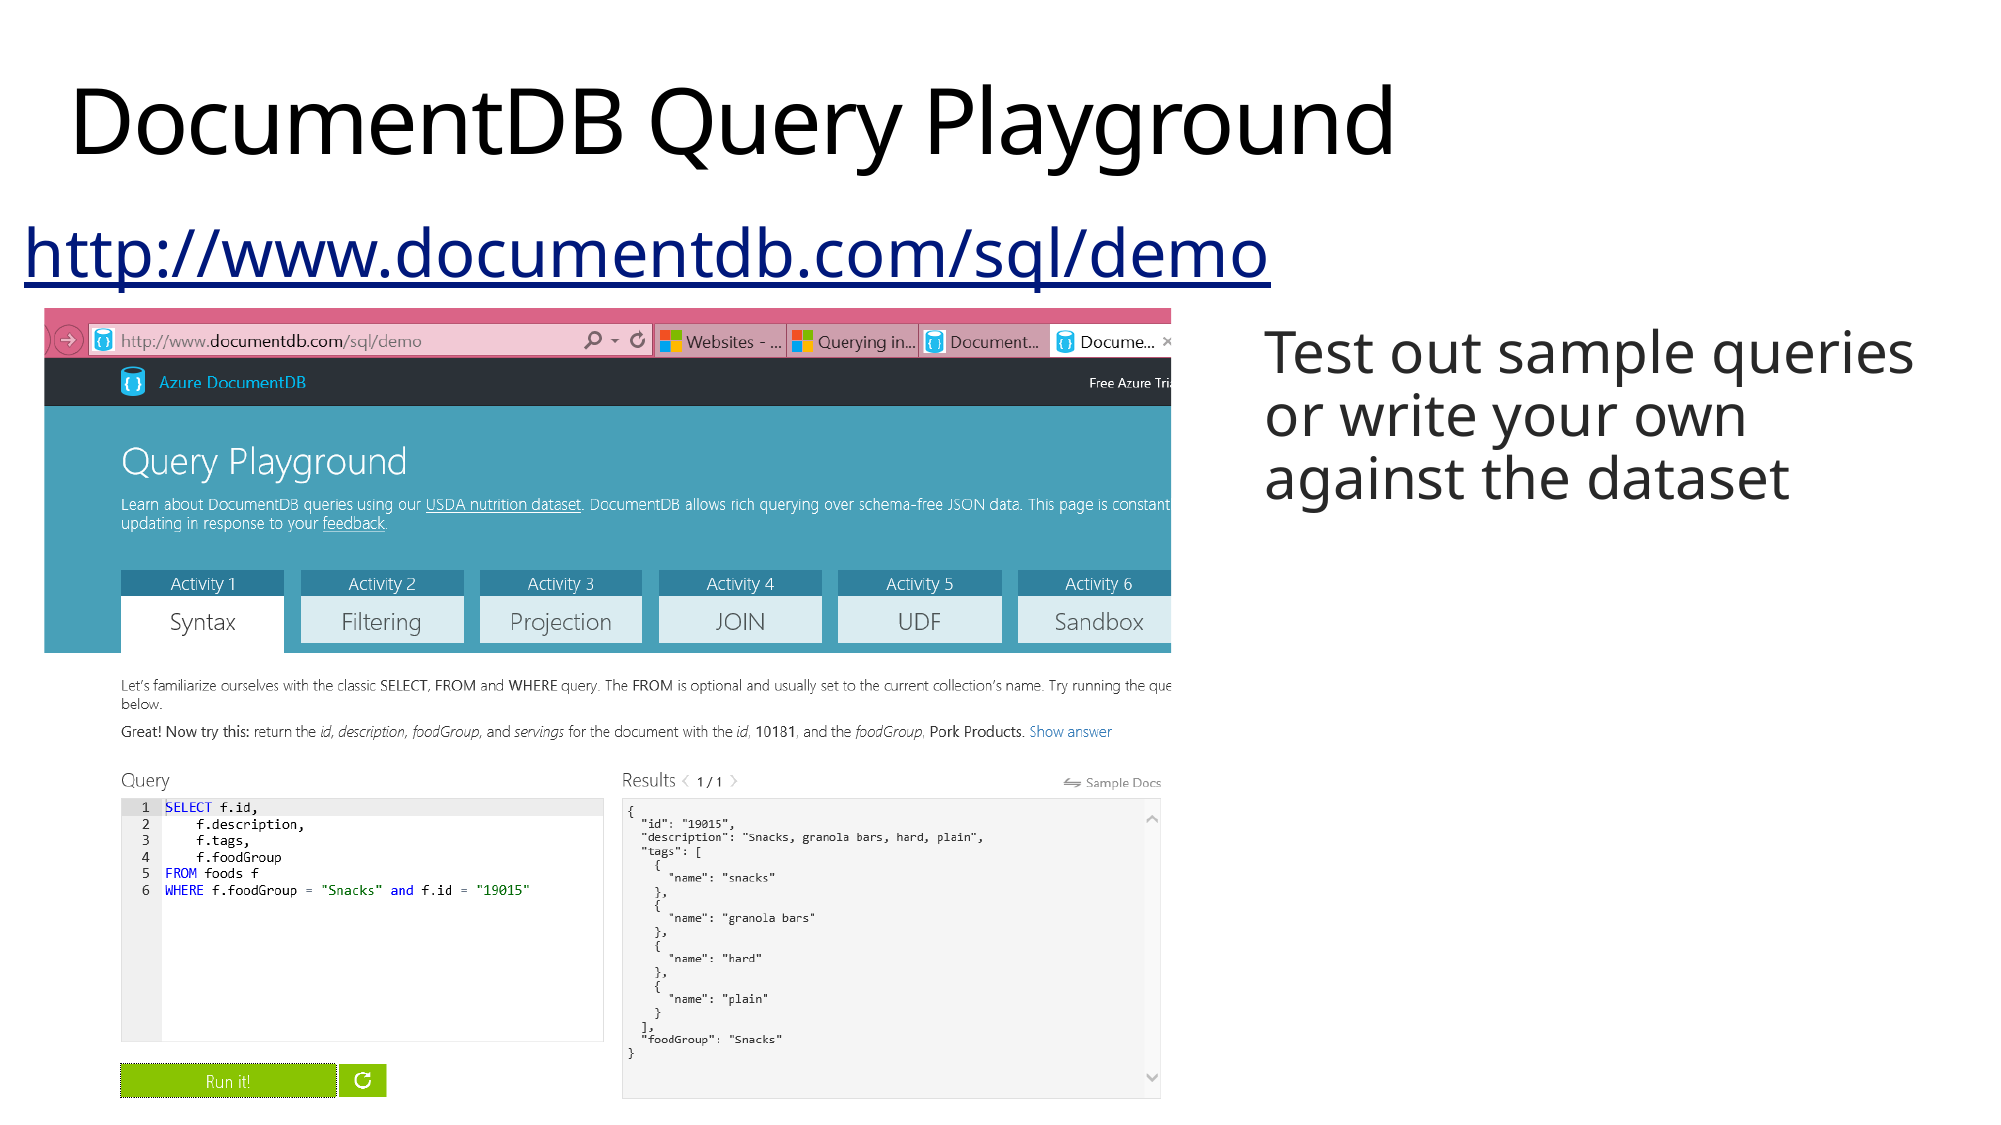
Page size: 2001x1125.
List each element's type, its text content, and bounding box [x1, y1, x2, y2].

text_box http://www.documentdb.com/sql/demo [9, 203, 1286, 309]
list Test out sample queries or write your own against the dataset [1240, 308, 1956, 1121]
picture [43, 308, 1172, 1121]
title DocumentDB Query Playground [44, 60, 1957, 209]
